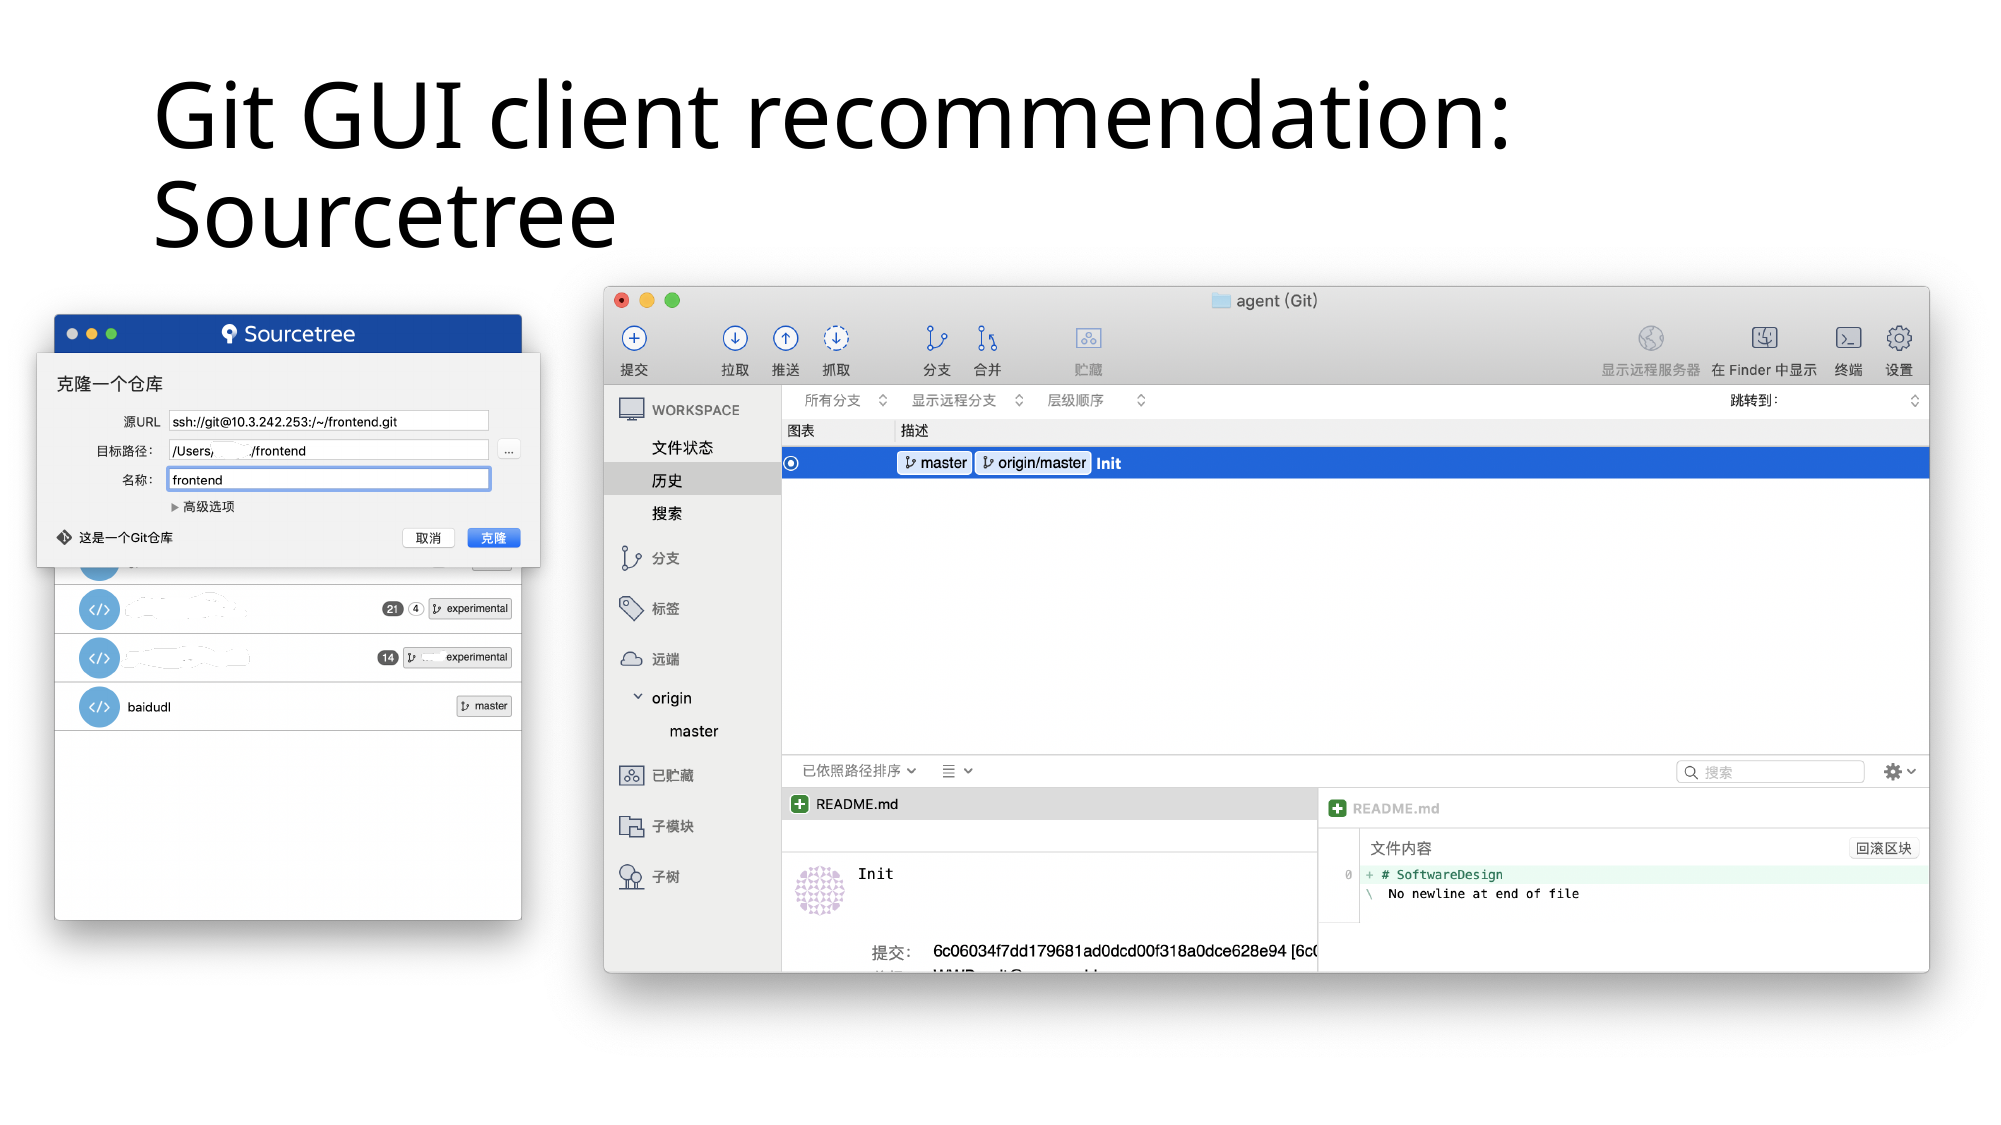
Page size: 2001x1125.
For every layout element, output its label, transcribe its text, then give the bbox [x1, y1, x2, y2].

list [0, 277, 533, 992]
picture [533, 238, 2000, 1066]
title Git GUI client recommendation: Sourcetree [137, 59, 1863, 277]
